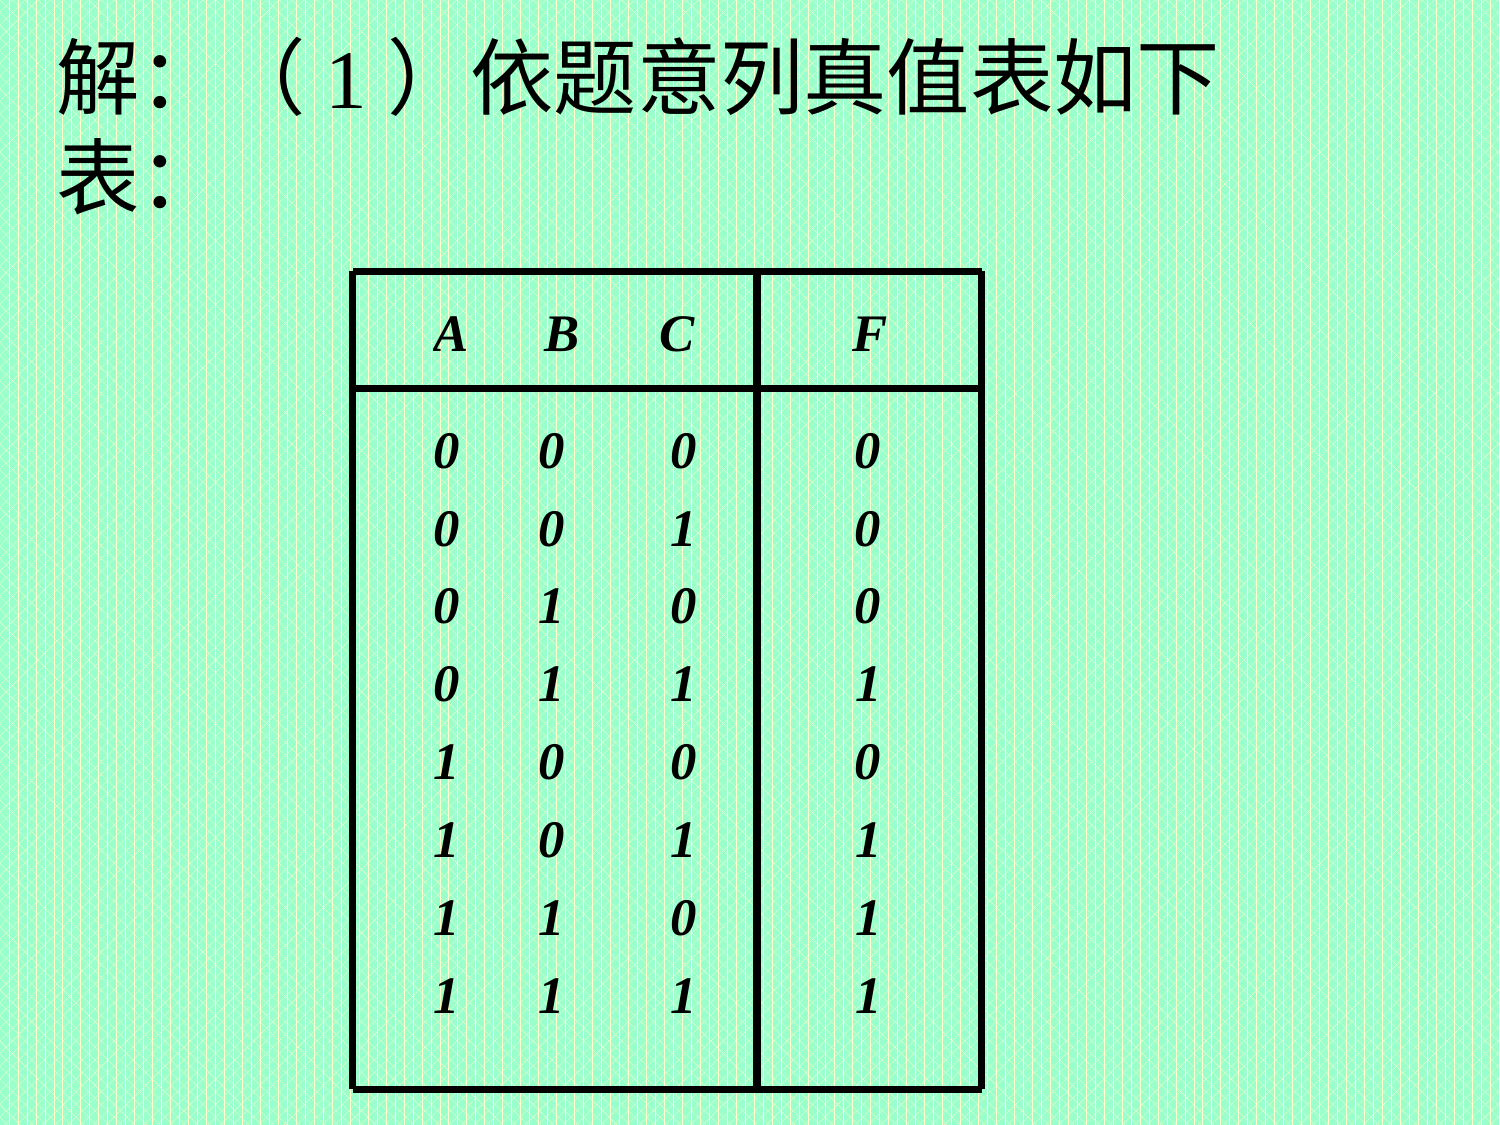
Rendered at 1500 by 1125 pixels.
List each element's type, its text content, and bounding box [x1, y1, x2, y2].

picture [348, 266, 1028, 1095]
title 解：（1）依题意列真值表如下表： [40, 30, 1317, 219]
